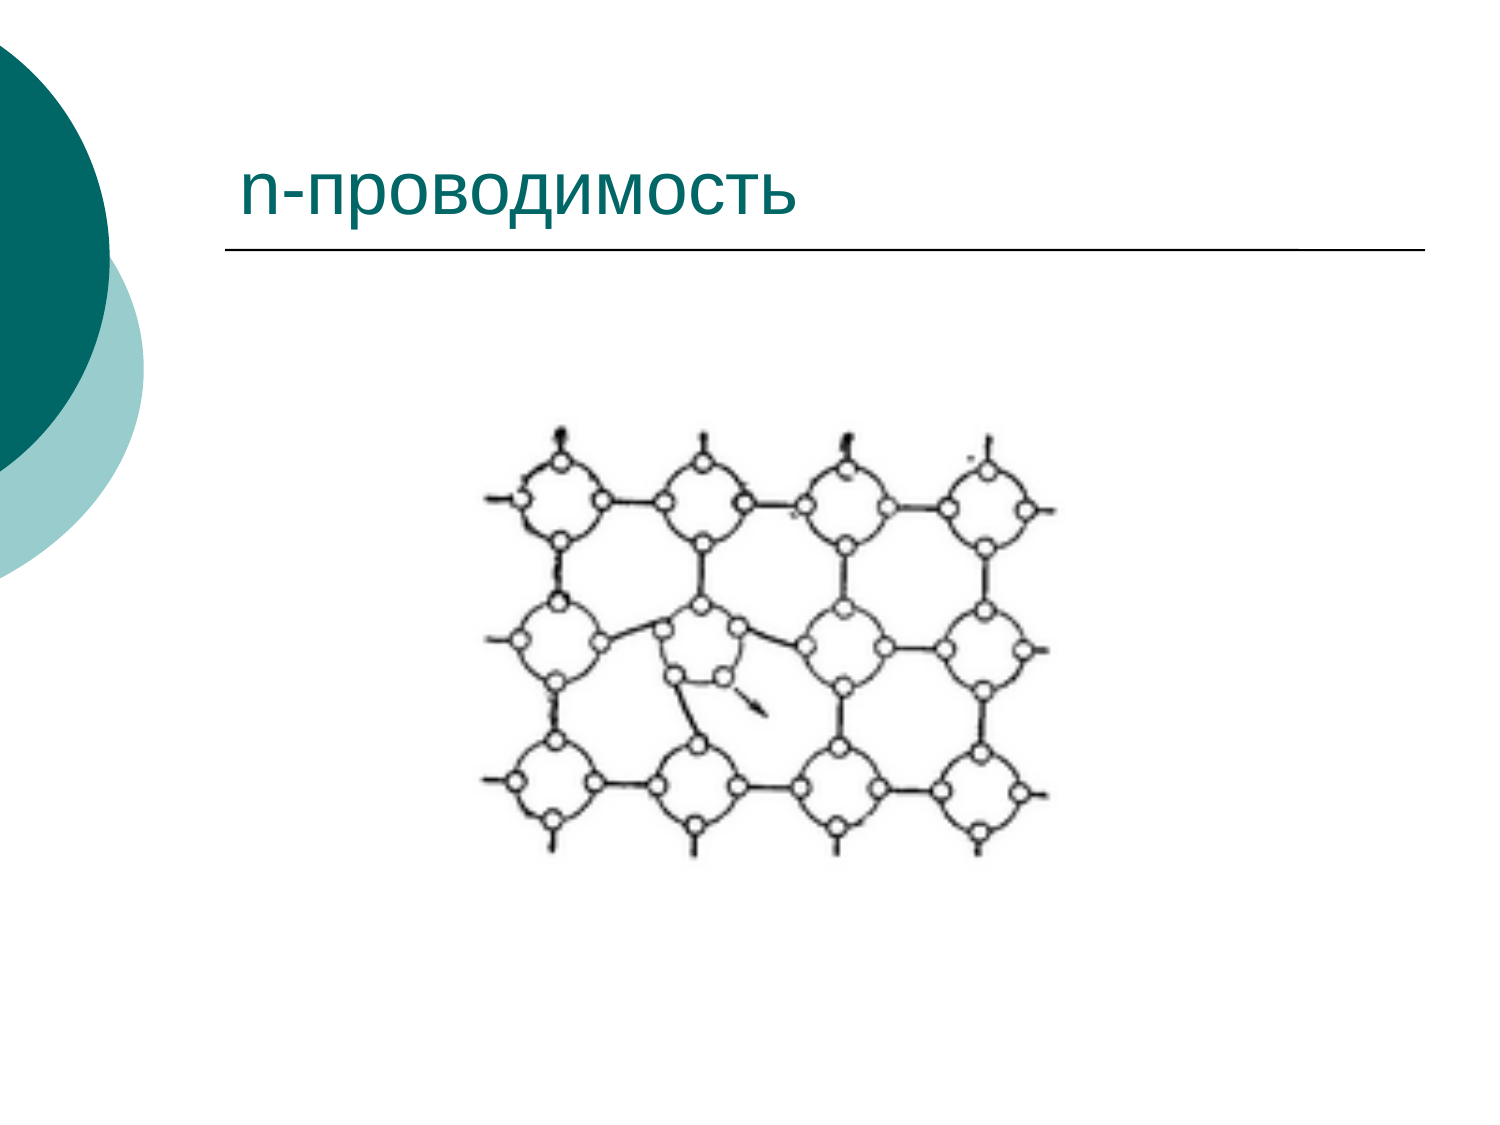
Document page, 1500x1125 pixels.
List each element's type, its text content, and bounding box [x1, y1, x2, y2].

picture [466, 396, 1081, 885]
title n-проводимость [224, 49, 1425, 237]
